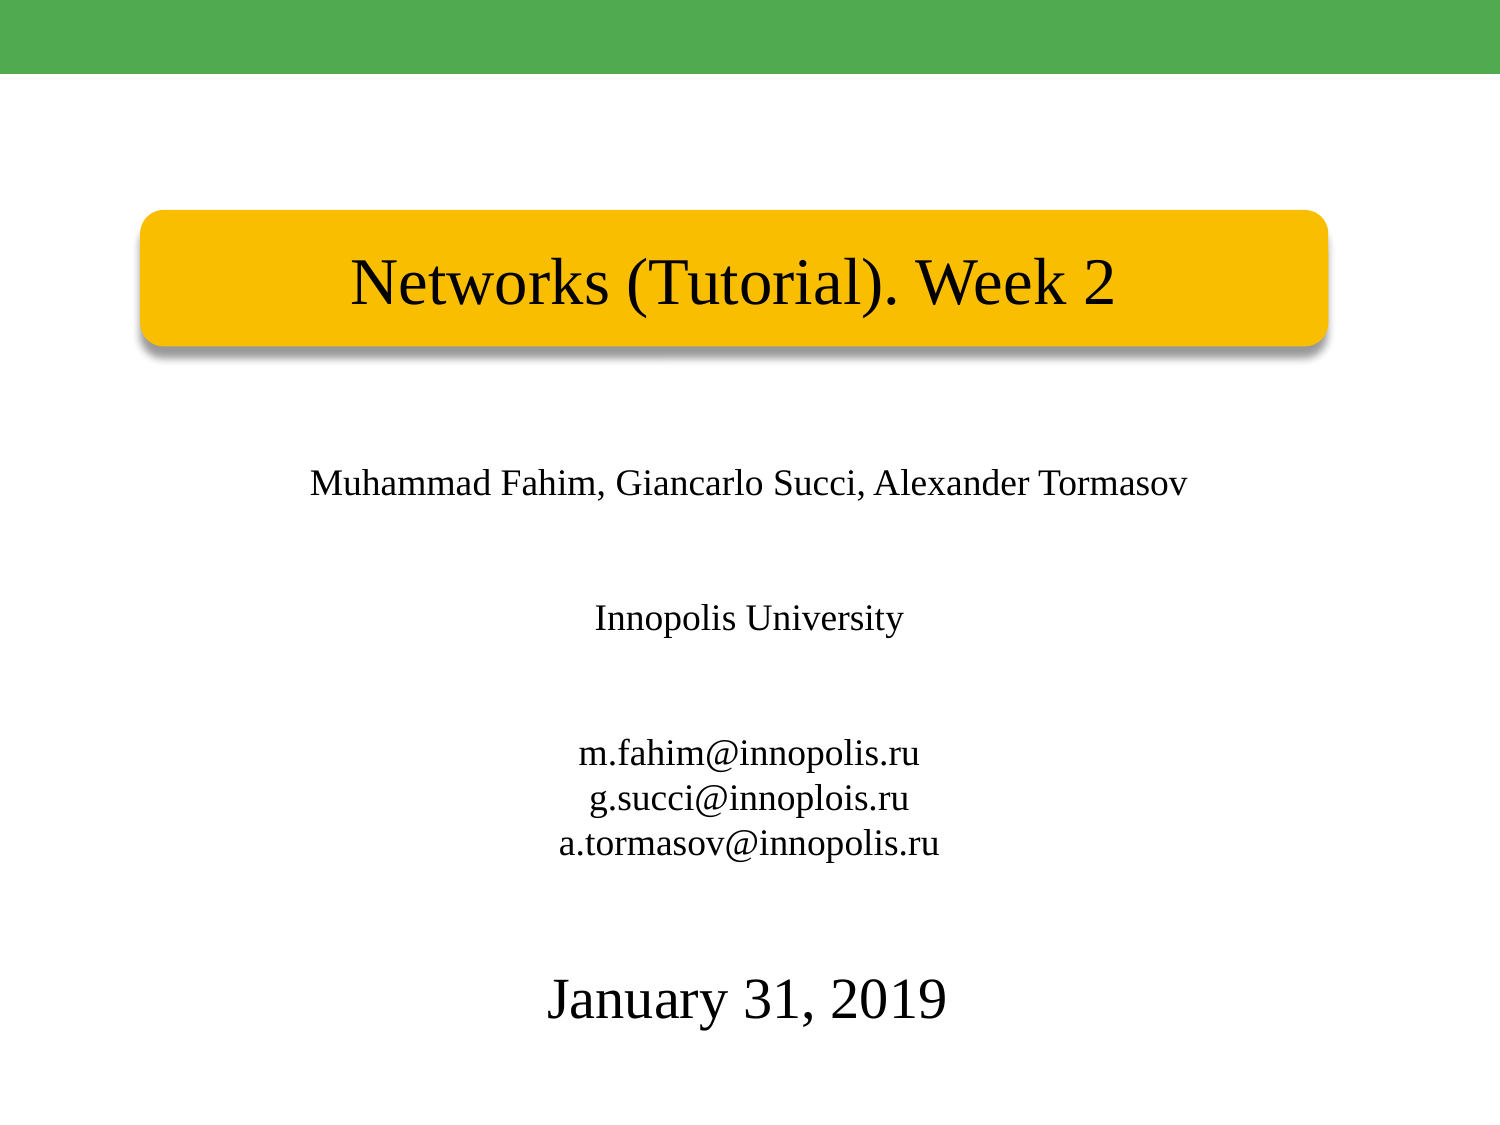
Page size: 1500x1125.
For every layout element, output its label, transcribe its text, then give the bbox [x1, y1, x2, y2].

text_box Muhammad Fahim, Giancarlo Succi, Alexander Tormasov Innopolis University m.fahim@innopolis.ru g.succi@innoplois.ru a.tormasov@innopolis.ru [264, 450, 1235, 875]
text_box January 31, 2019 [532, 953, 967, 1039]
text_box Networks (Tutorial). Week 2 [141, 211, 1328, 346]
text_box [0, 0, 1500, 74]
